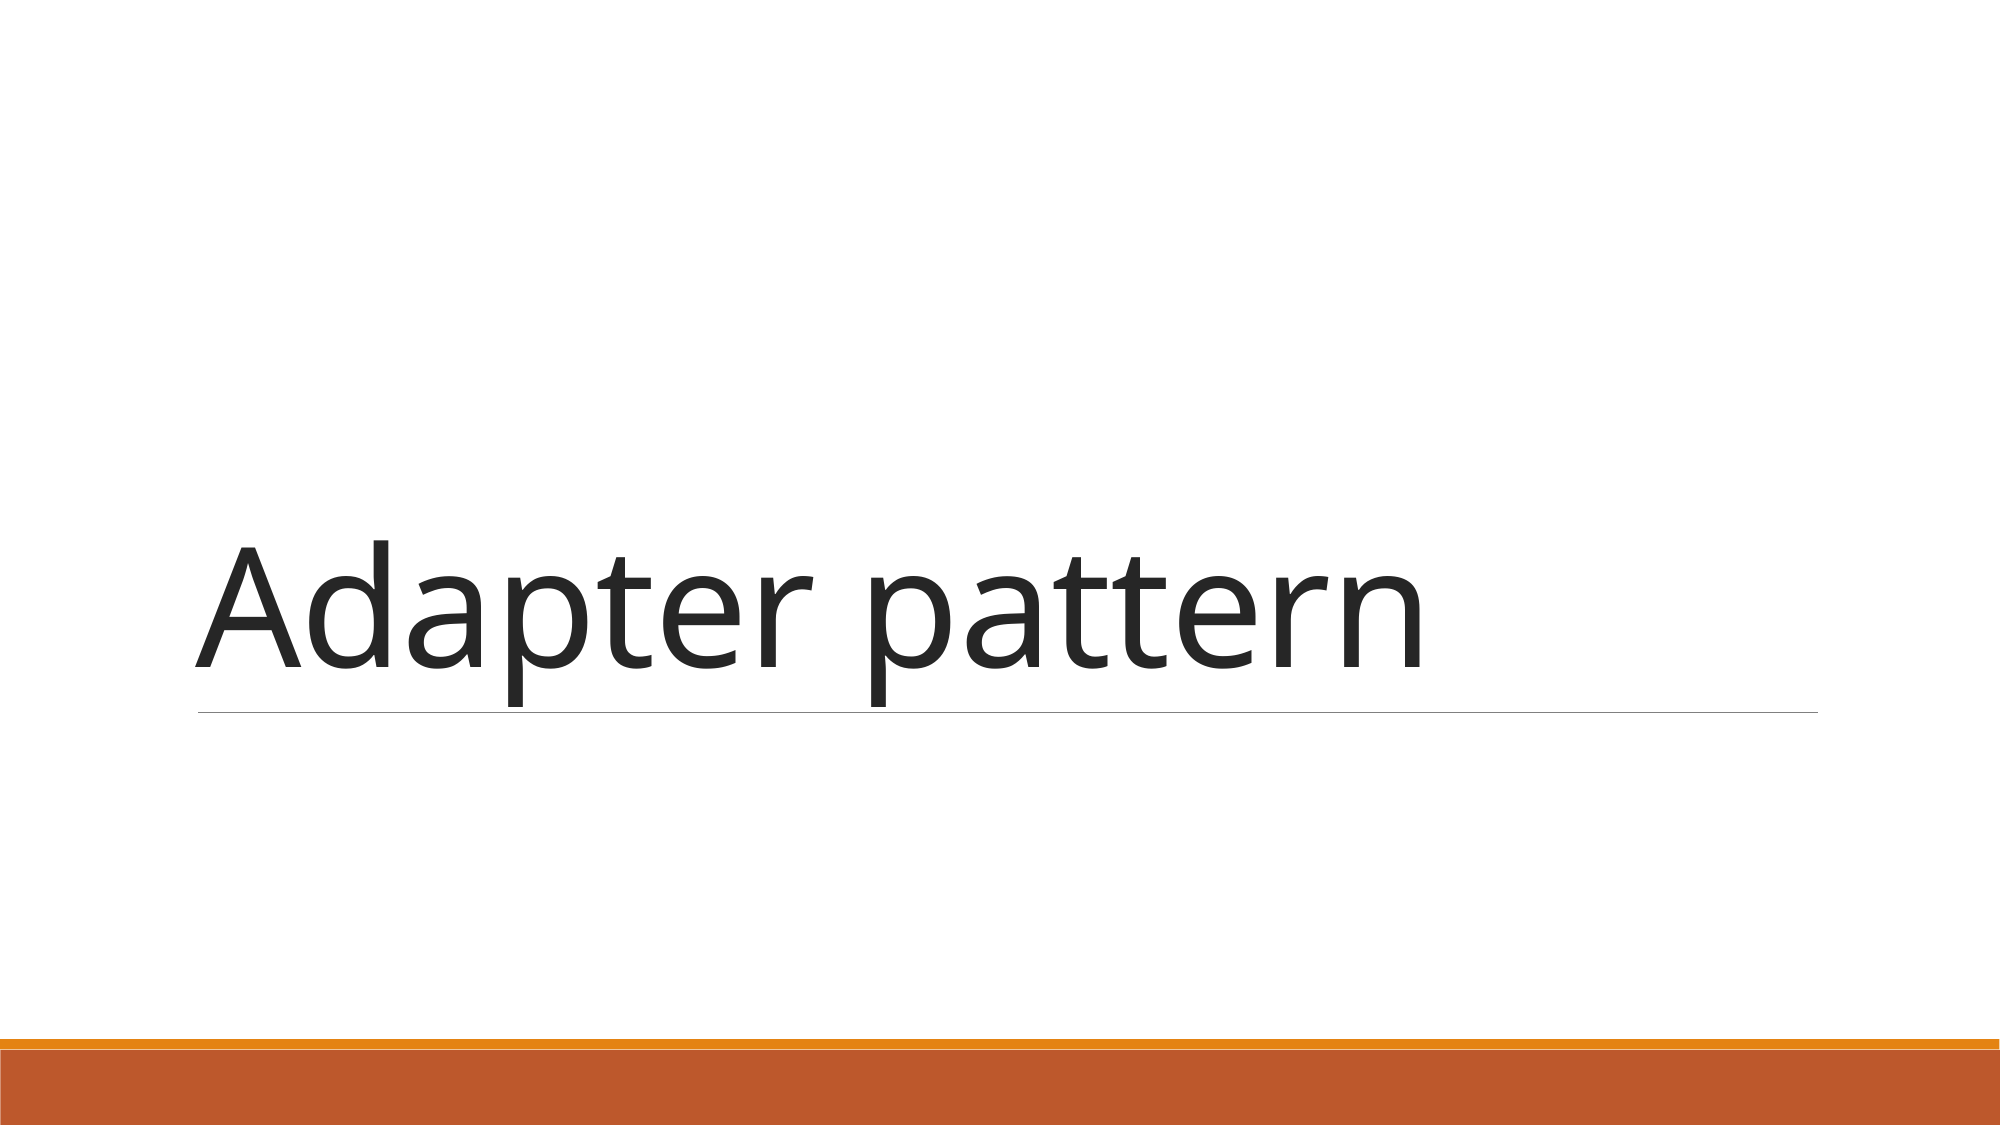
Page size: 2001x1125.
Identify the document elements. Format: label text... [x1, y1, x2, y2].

title Adapter pattern [180, 124, 1830, 710]
